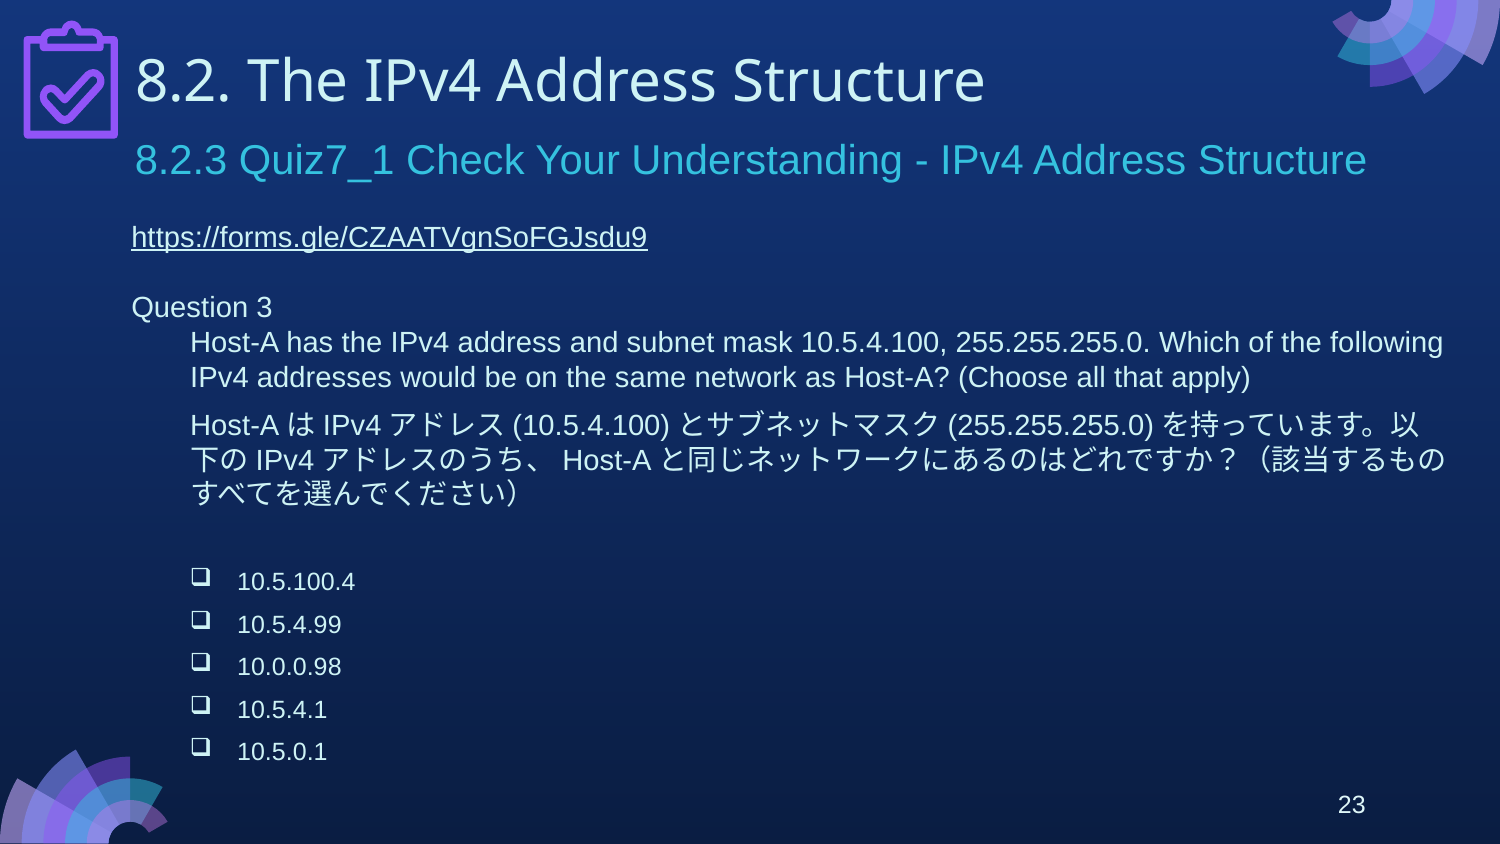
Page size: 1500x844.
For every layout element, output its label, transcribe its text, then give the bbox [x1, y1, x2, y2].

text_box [23, 20, 119, 139]
text_box https://forms.gle/CZAATVgnSoFGJsdu9 Question 3 Host-A has the IPv4 address and subnet mask 10.5.4.100, 255.255.255.0. Which of the following IPv4 addresses would be on the same network as Host-A? (Choose all that apply) Host-AはIPv4アドレス(10.5.4.100)とサブネットマスク(255.255.255.0)を持っています。以下のIPv4アドレスのうち、Host-Aと同じネットワークにあるのはどれですか？（該当するものすべてを選んでください） 10.5.100.4 10.5.4.99 10.0.0.98 10.5.4.1 10.5.0.1 [116, 211, 1464, 773]
title 8.2. The IPv4 Address Structure [123, 28, 1384, 123]
footer 23 [874, 780, 1381, 826]
text_box 8.2.3 Quiz7_1 Check Your Understanding - IPv4 Address Structure [120, 125, 1406, 191]
